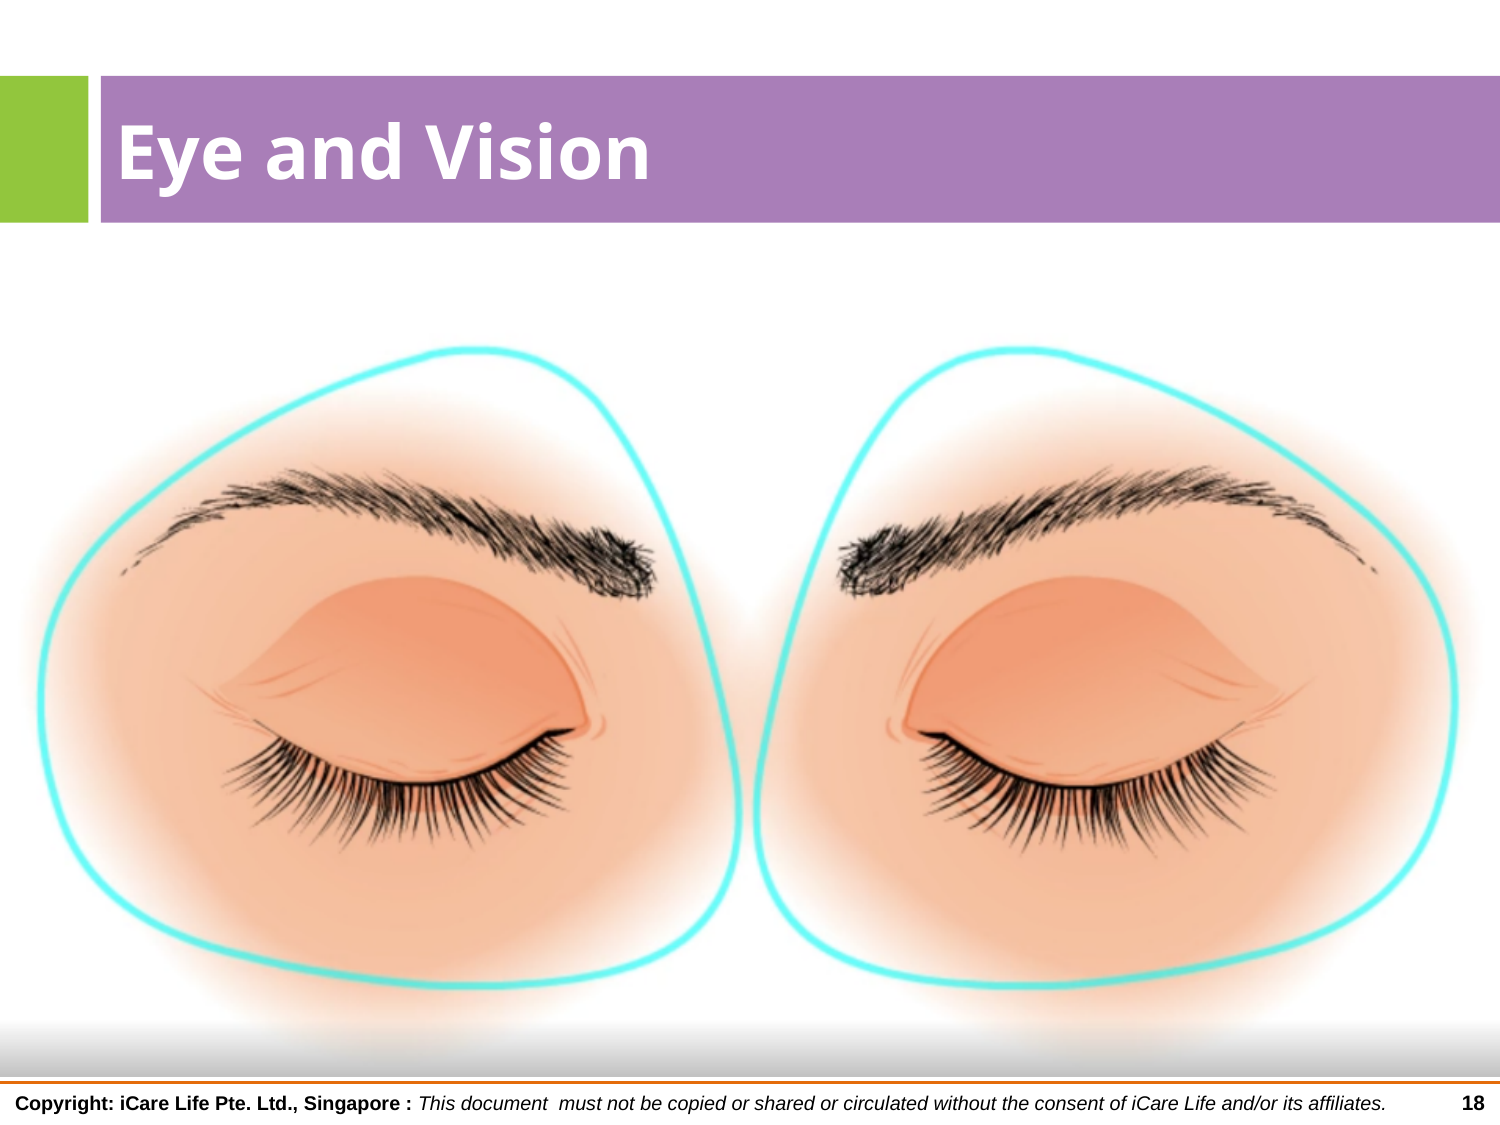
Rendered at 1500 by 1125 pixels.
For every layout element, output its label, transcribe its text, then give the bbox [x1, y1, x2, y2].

text_box Copyright: iCare Life Pte. Ltd., Singapore : This document must not be copied or shared or circulated without the consent of iCare Life and/or its affiliates. [0, 1091, 1500, 1122]
text_box [0, 75, 89, 223]
text_box Eye and Vision [100, 75, 1500, 223]
picture [0, 230, 1500, 1077]
